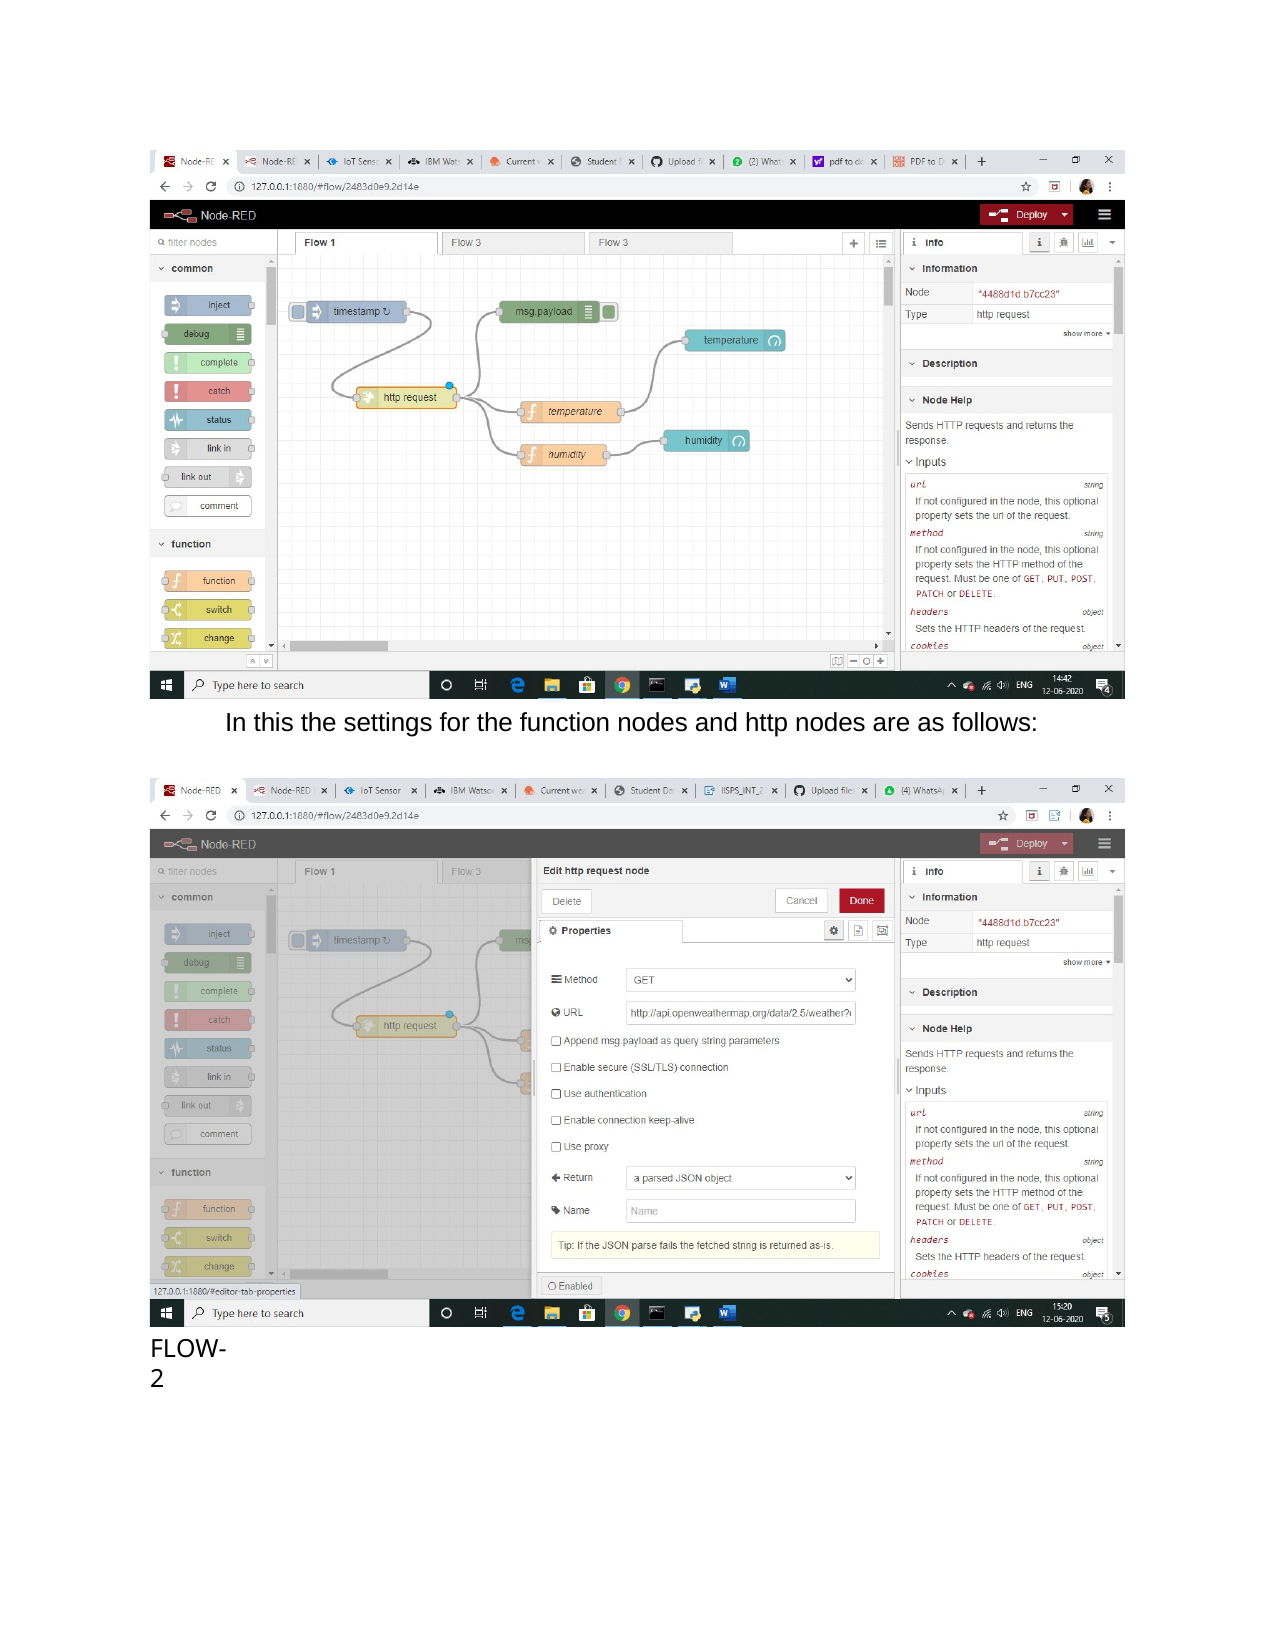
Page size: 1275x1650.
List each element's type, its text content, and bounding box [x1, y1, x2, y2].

text_box [149, 778, 1125, 1327]
text_box FLOW-2 [147, 1330, 239, 1393]
text_box In this the settings for the function nodes and http nodes are as follows: [222, 703, 1048, 737]
text_box [149, 150, 1125, 699]
